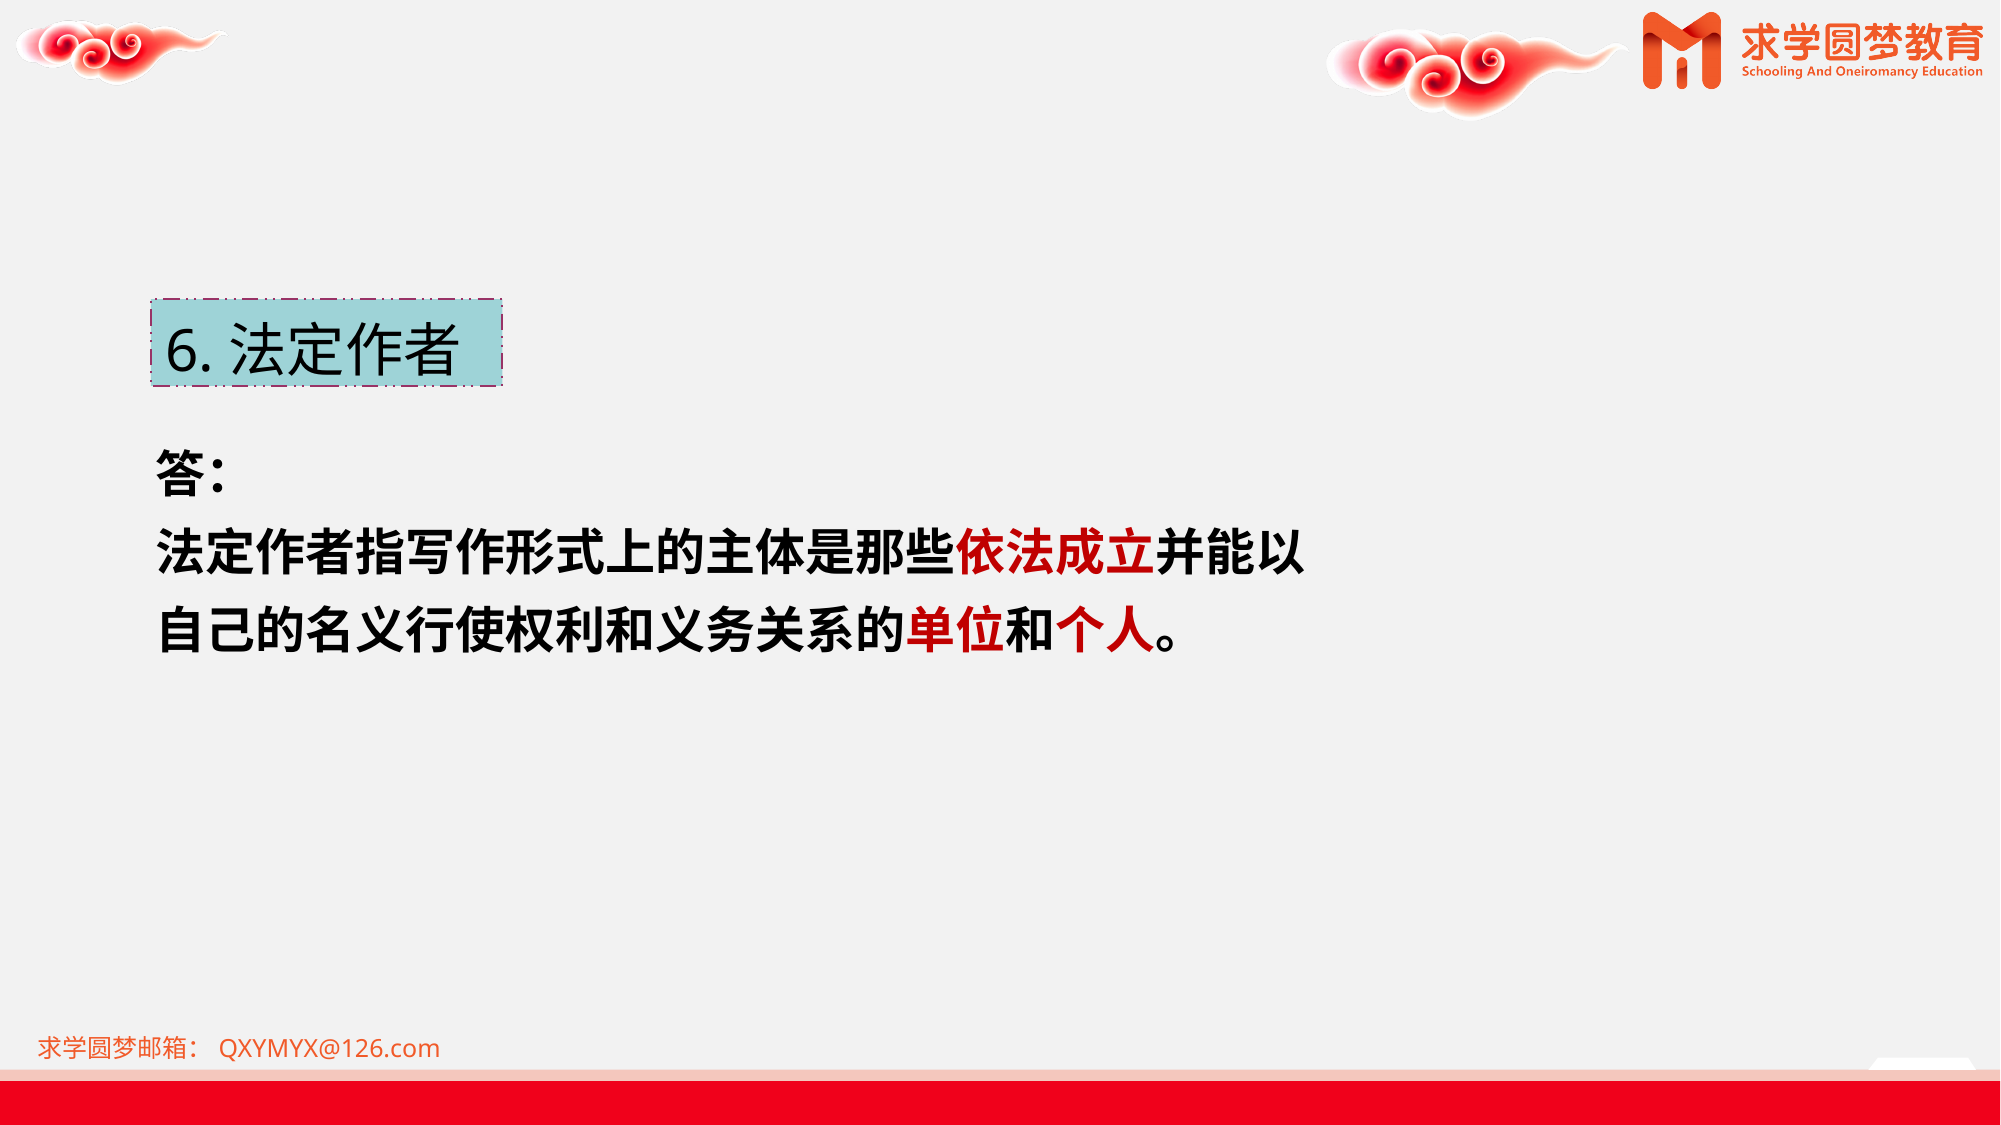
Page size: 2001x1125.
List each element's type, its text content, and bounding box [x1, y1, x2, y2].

picture [1, 0, 249, 95]
text_box 答： 法定作者指写作形式上的主体是那些依法成立并能以 自己的名义行使权利和义务关系的单位和个人。 [141, 416, 1478, 666]
picture [1305, 0, 2000, 134]
text_box 6.法定作者 [150, 299, 503, 386]
